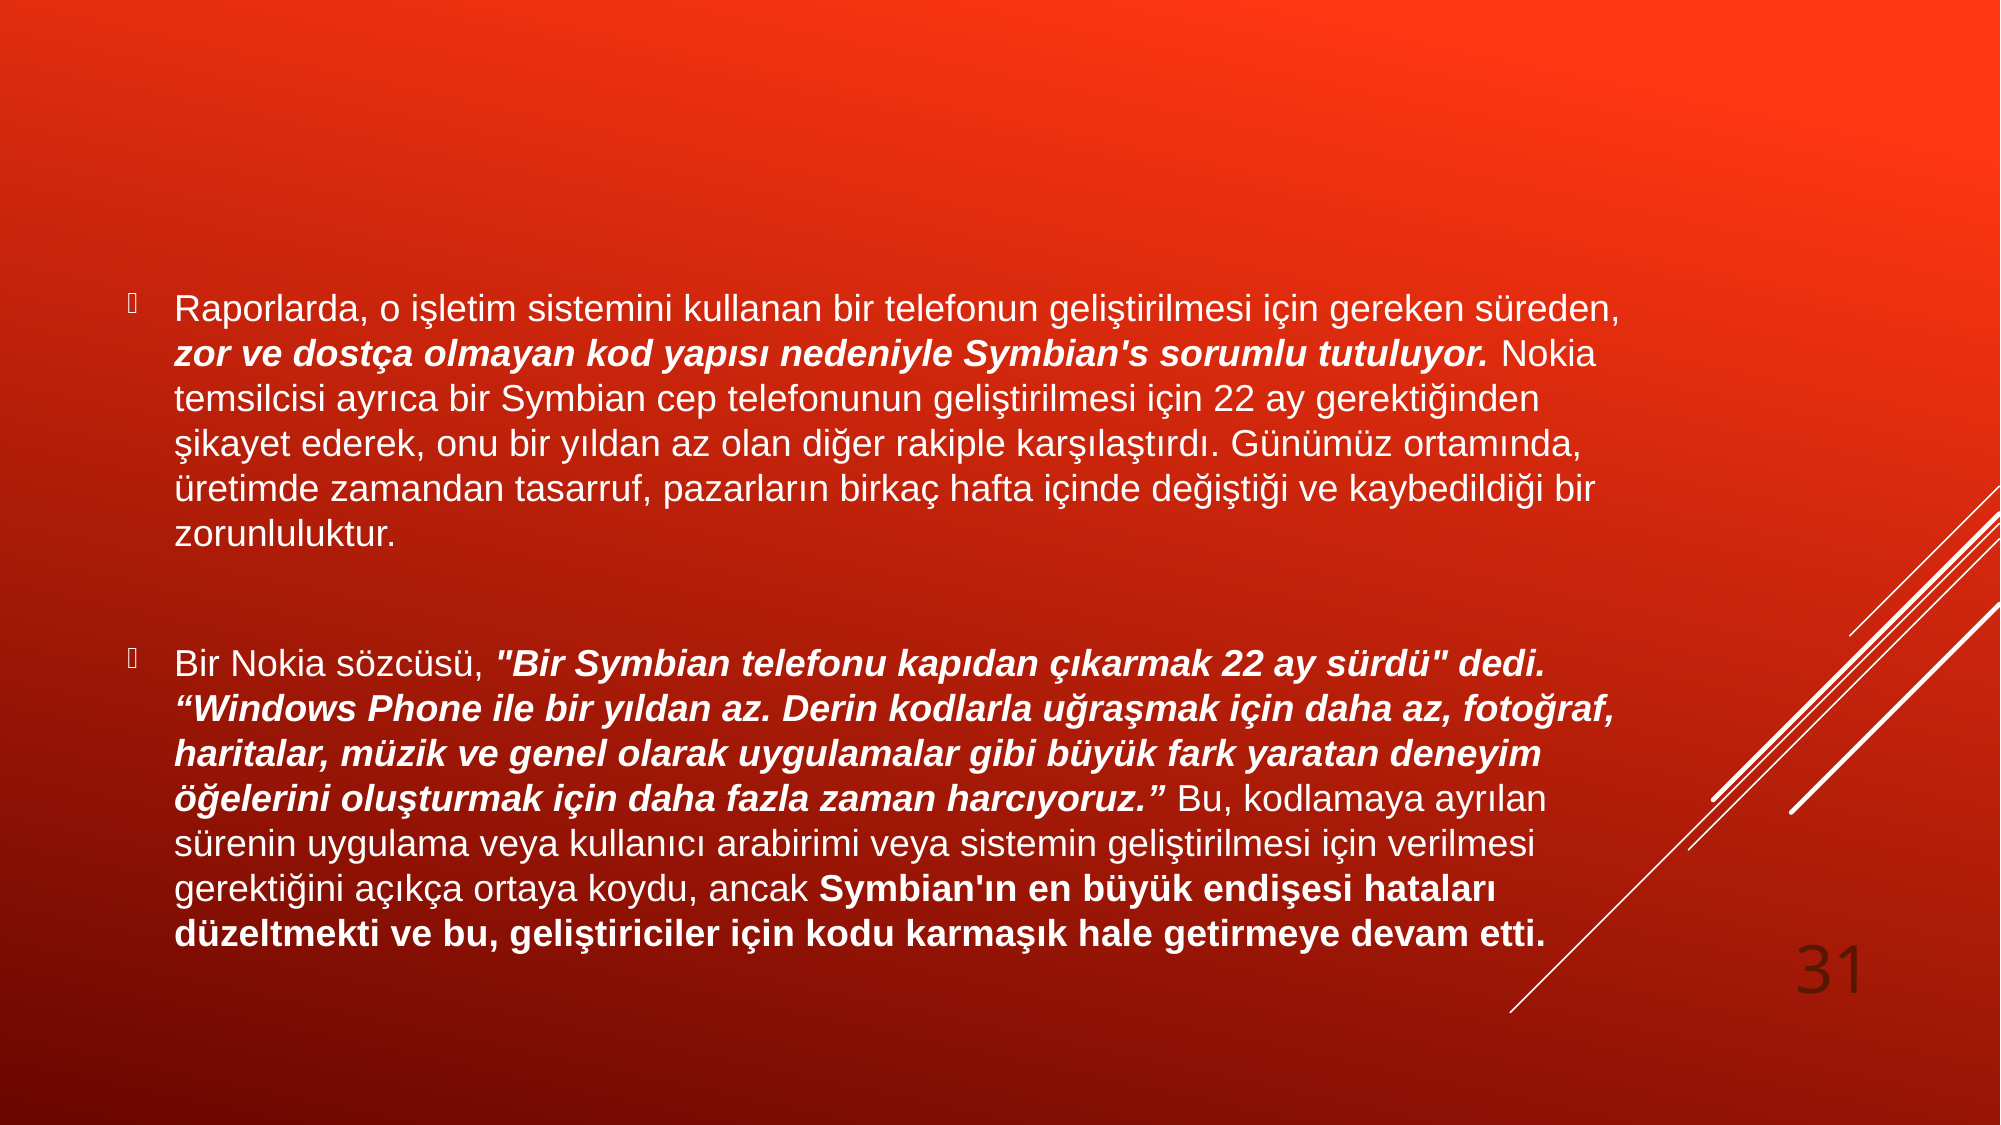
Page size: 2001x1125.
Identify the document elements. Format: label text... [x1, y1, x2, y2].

slide_number 31 [1700, 915, 1888, 1025]
list Raporlarda, o işletim sistemini kullanan bir telefonun geliştirilmesi için gereken süreden, zor ve dostça olmayan kod yapısı nedeniyle Symbian's sorumlu tutuluyor. Nokia temsilcisi ayrıca bir Symbian cep telefonunun geliştirilmesi için 22 ay gerektiğinden şikayet ederek, onu bir yıldan az olan diğer rakiple karşılaştırdı. Günümüz ortamında, üretimde zamandan tasarruf, pazarların birkaç hafta içinde değiştiği ve kaybedildiği bir zorunluluktur. Bir Nokia sözcüsü, "Bir Symbian telefonu kapıdan çıkarmak 22 ay sürdü" dedi. “Windows Phone ile bir yıldan az. Derin kodlarla uğraşmak için daha az, fotoğraf, haritalar, müzik ve genel olarak uygulamalar gibi büyük fark yaratan deneyim öğelerini oluşturmak için daha fazla zaman harcıyoruz.” Bu, kodlamaya ayrılan sürenin uygulama veya kullanıcı arabirimi veya sistemin geliştirilmesi için verilmesi gerektiğini açıkça ortaya koydu, ancak Symbian'ın en büyük endişesi hataları düzeltmekti ve bu, geliştiriciler için kodu karmaşık hale getirmeye devam etti. [112, 112, 1648, 1125]
